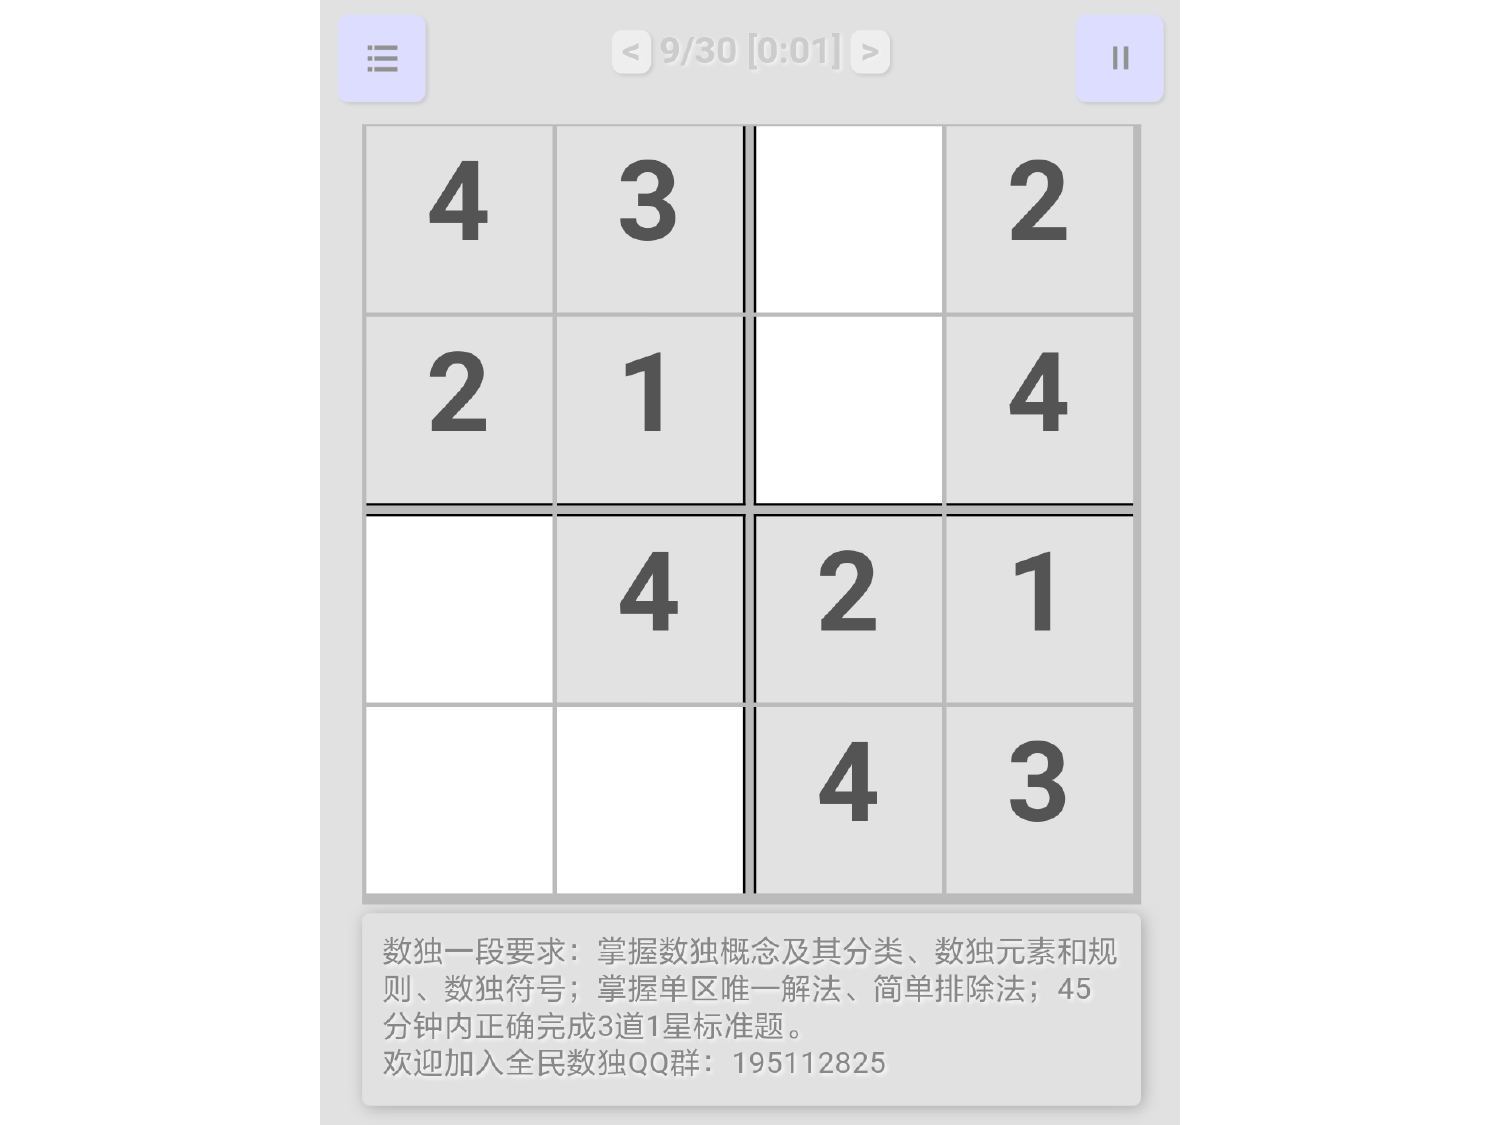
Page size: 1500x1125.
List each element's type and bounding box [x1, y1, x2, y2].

picture [319, 0, 1181, 1125]
